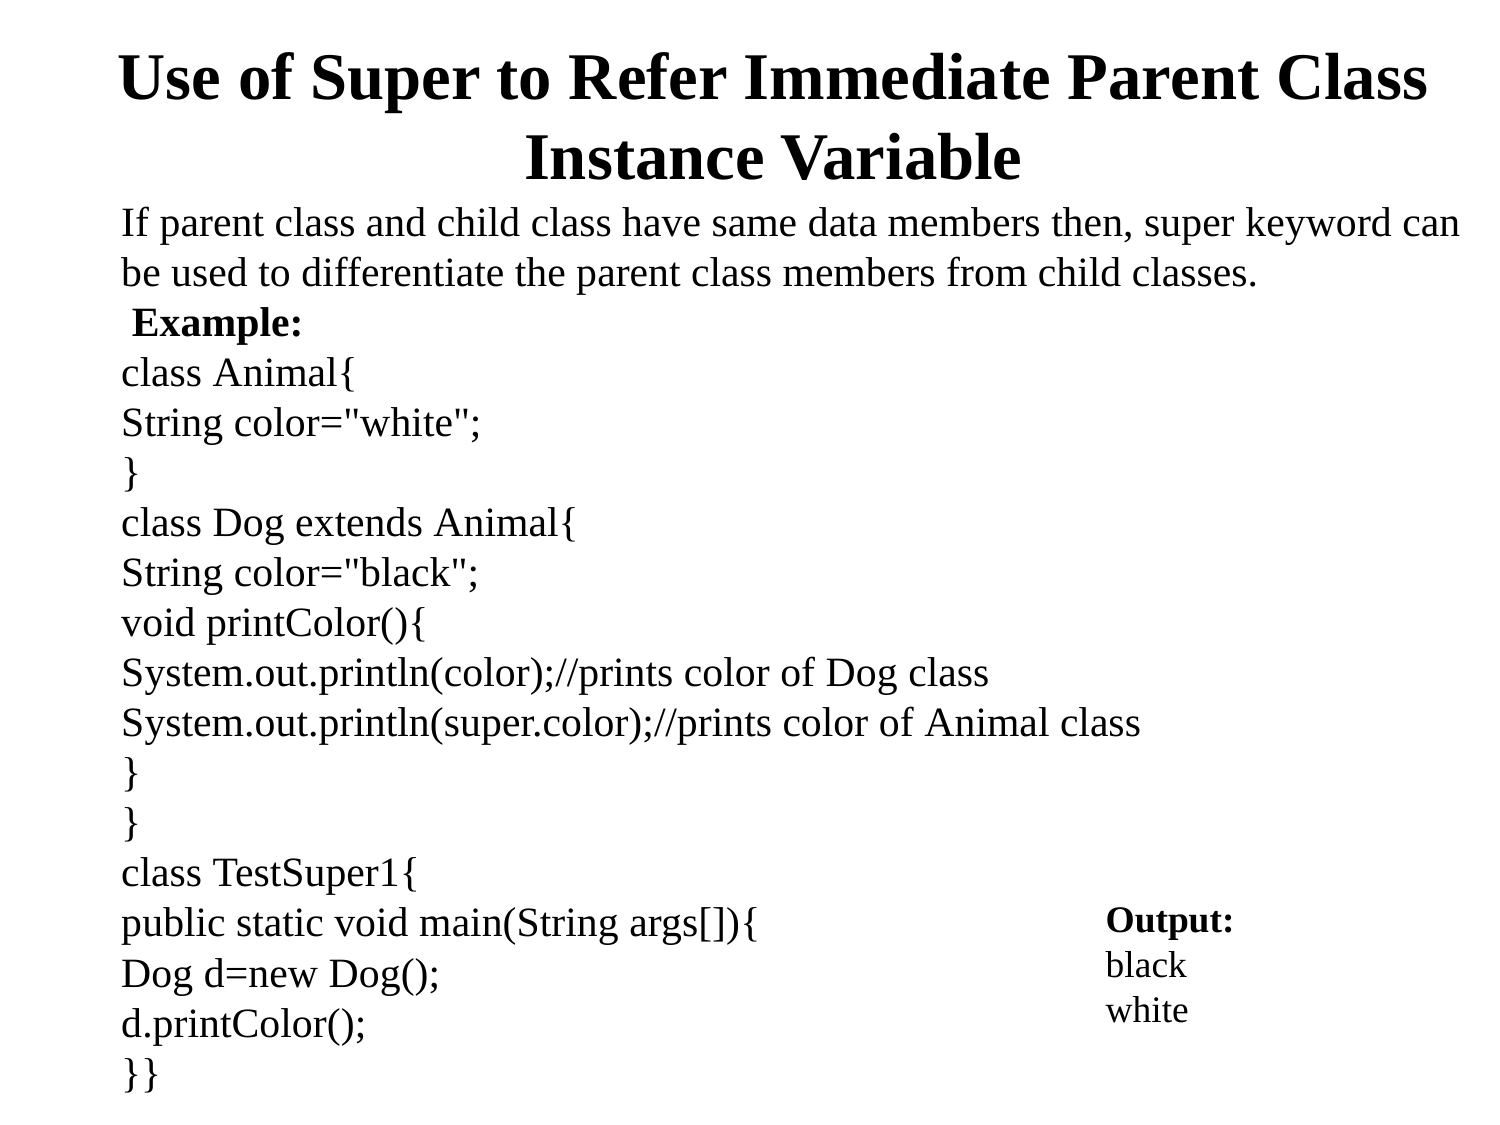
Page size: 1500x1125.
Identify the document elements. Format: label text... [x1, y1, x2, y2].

list If parent class and child class have same data members then, super keyword can be used to differentiate the parent class members from child classes. Example: class Animal{ String color="white"; } class Dog extends Animal{ String color="black"; void printColor(){ System.out.println(color);//prints color of Dog class System.out.println(super.color);//prints color of Animal class } } class TestSuper1{ public static void main(String args[]){ Dog d=new Dog(); d.printColor(); }} [86, 186, 1486, 1125]
text_box Output: black white [1090, 887, 1335, 1038]
title Use of Super to Refer Immediate Parent Class Instance Variable [74, 24, 1474, 159]
